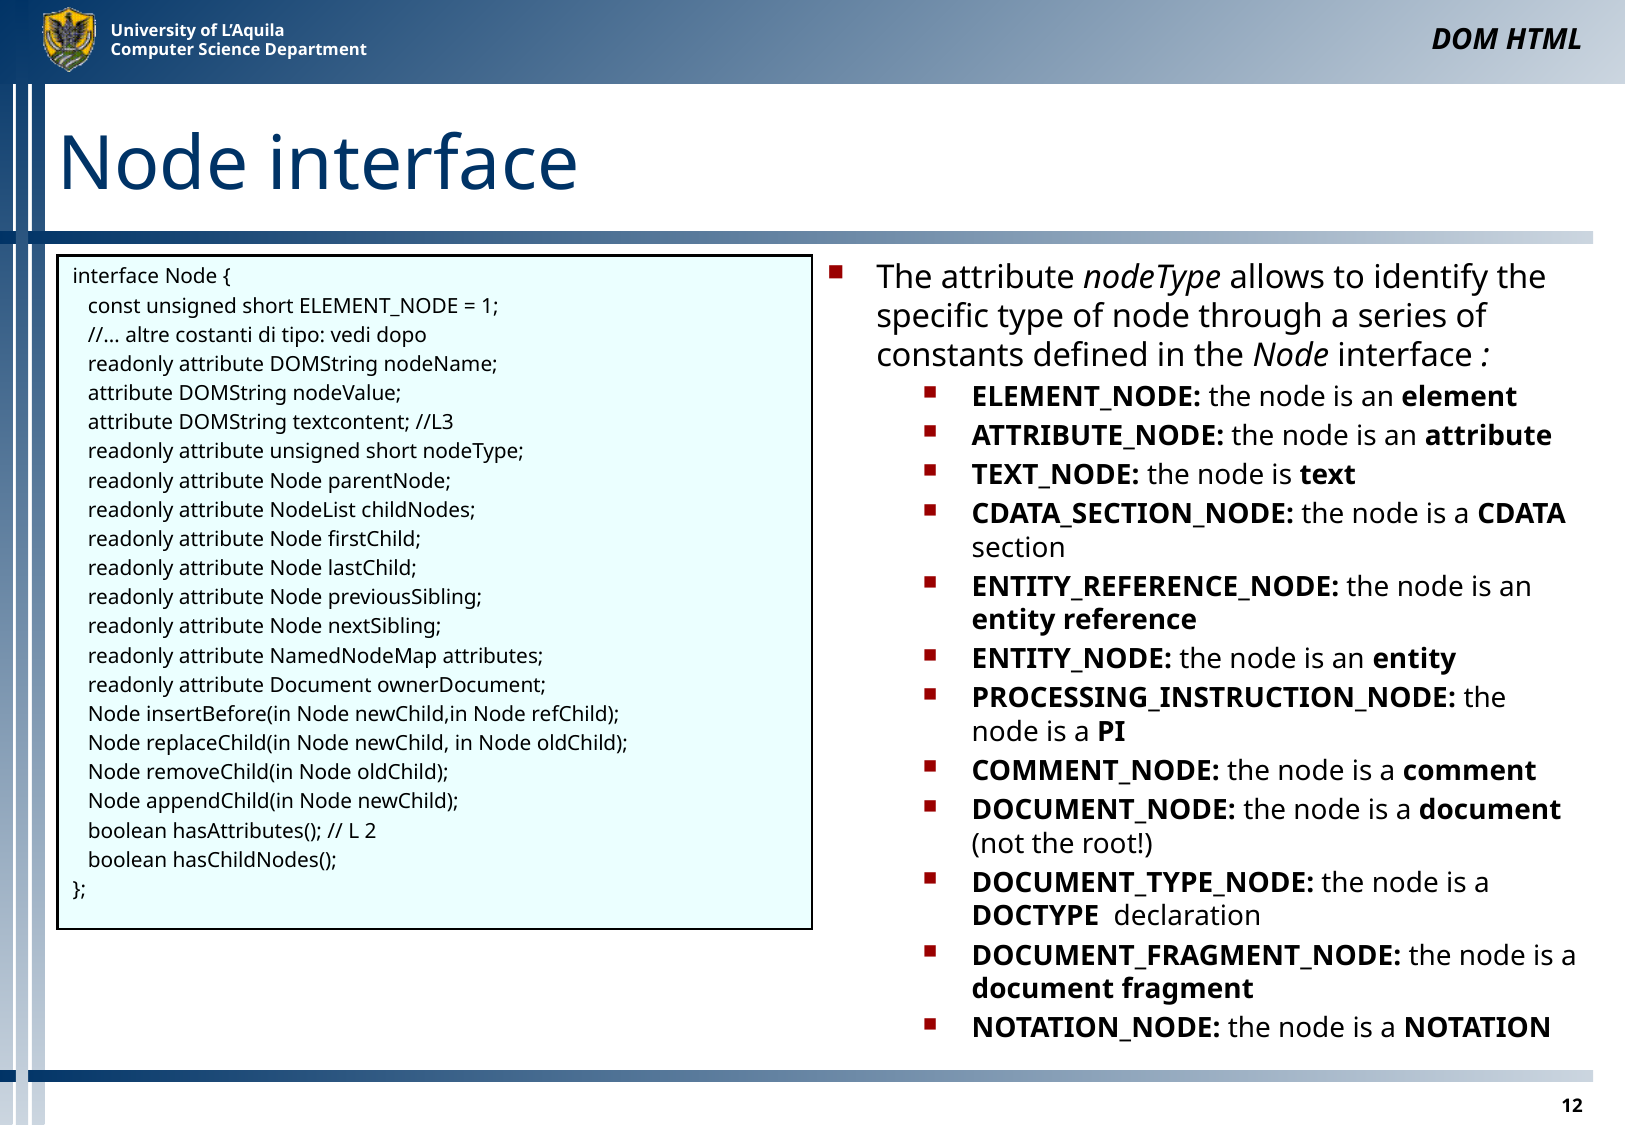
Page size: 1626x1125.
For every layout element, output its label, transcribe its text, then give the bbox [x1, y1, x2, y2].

title Node interface [57, 87, 1599, 232]
picture [42, 7, 96, 72]
slide_number 12 [1419, 1082, 1599, 1121]
text_box interface Node { const unsigned short ELEMENT_NODE = 1; //… altre costanti di tipo: vedi dopo readonly attribute DOMString nodeName; attribute DOMString nodeValue; attribute DOMString textcontent; //L3 readonly attribute unsigned short nodeType; readonly attribute Node parentNode; readonly attribute NodeList childNodes; readonly attribute Node firstChild; readonly attribute Node lastChild; readonly attribute Node previousSibling; readonly attribute Node nextSibling; readonly attribute NamedNodeMap attributes; readonly attribute Document ownerDocument; Node insertBefore(in Node newChild,in Node refChild); Node replaceChild(in Node newChild, in Node oldChild); Node removeChild(in Node oldChild); Node appendChild(in Node newChild); boolean hasAttributes(); // L 2 boolean hasChildNodes(); }; [57, 255, 812, 929]
list The attribute nodeType allows to identify the specific type of node through a series of constants defined in the Node interface : ELEMENT_NODE: the node is an element ATTRIBUTE_NODE: the node is an attribute TEXT_NODE: the node is text CDATA_SECTION_NODE: the node is a CDATA section ENTITY_REFERENCE_NODE: the node is an entity reference ENTITY_NODE: the node is an entity PROCESSING_INSTRUCTION_NODE: the node is a PI COMMENT_NODE: the node is a comment DOCUMENT_NODE: the node is a document (not the root!) DOCUMENT_TYPE_NODE: the node is a DOCTYPE declaration DOCUMENT_FRAGMENT_NODE: the node is a document fragment NOTATION_NODE: the node is a NOTATION [812, 255, 1594, 1071]
footer DOM HTML [812, 12, 1599, 63]
